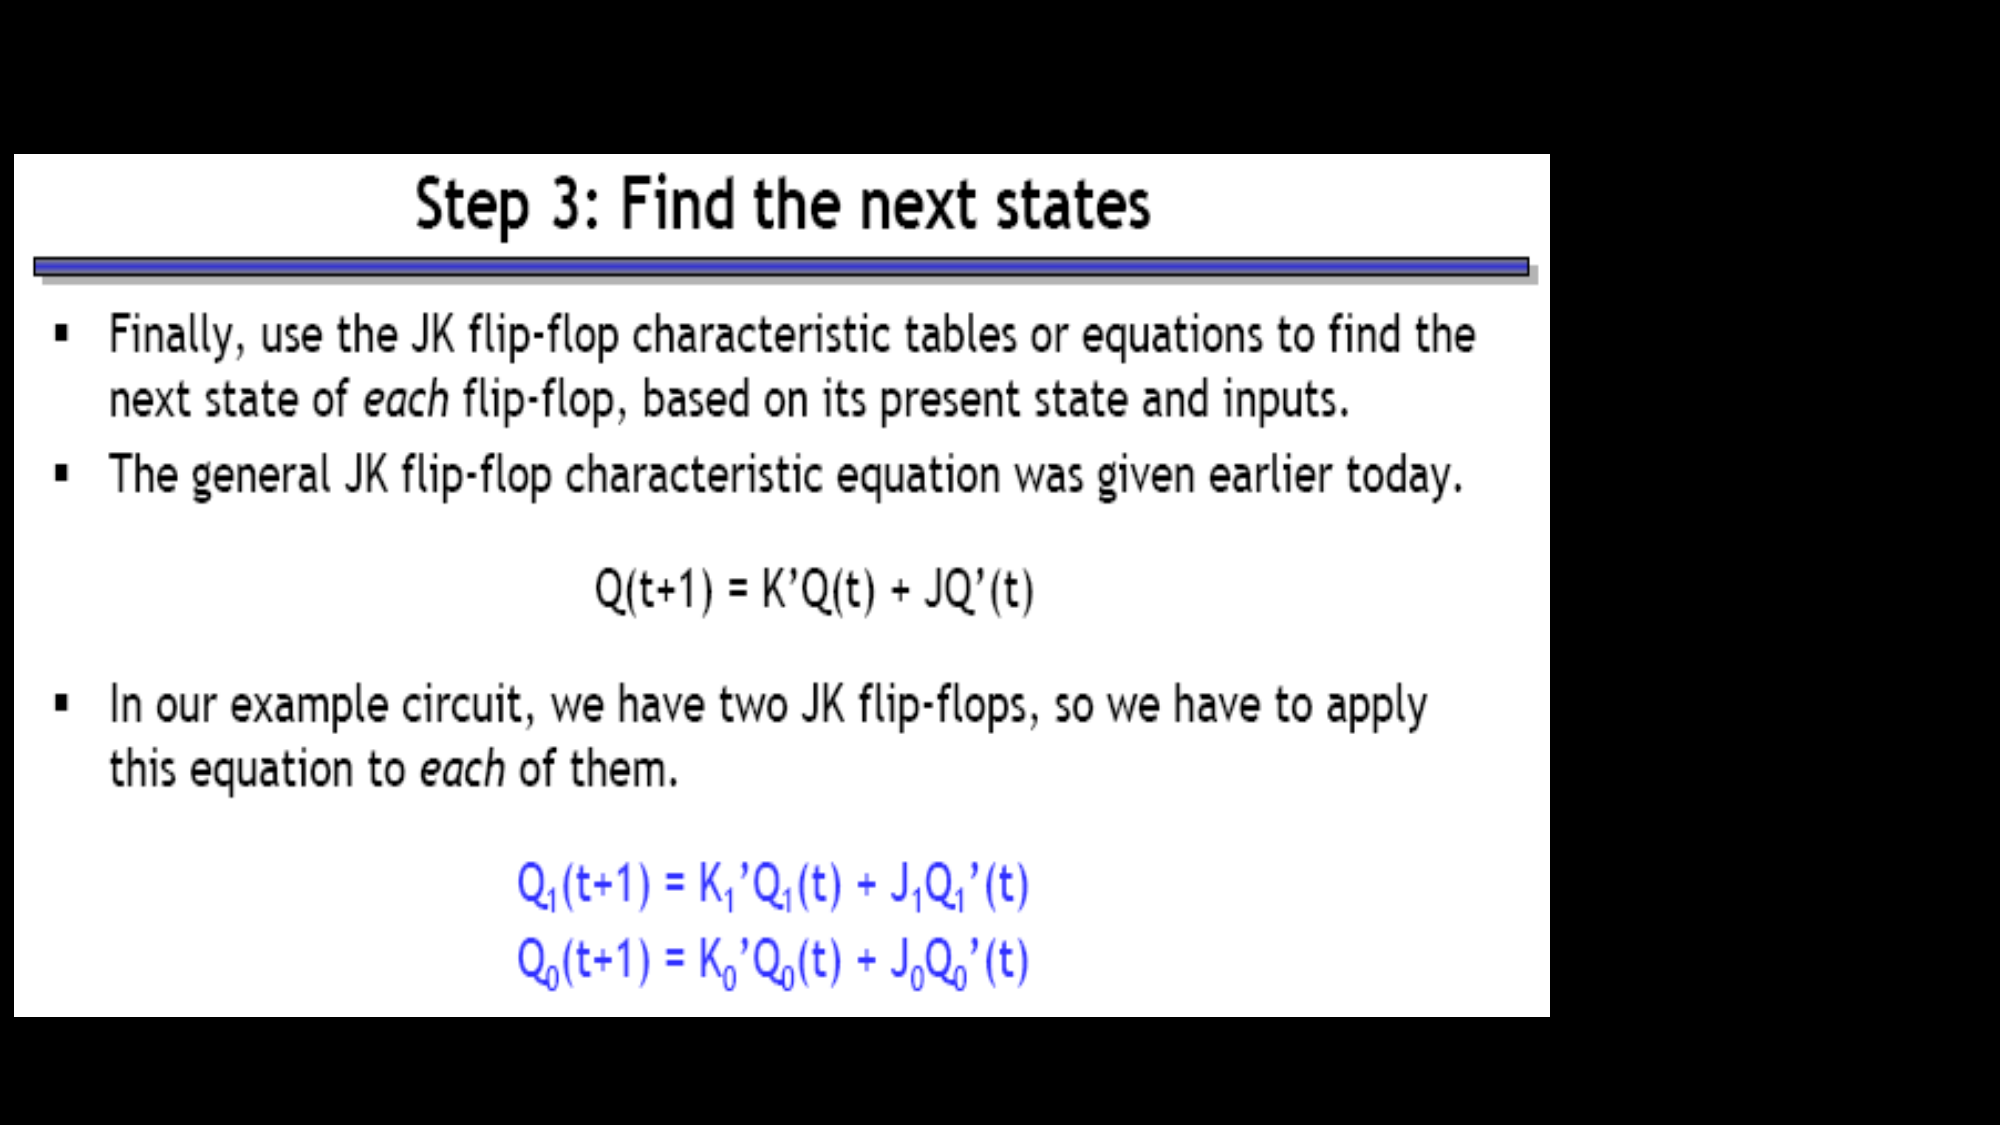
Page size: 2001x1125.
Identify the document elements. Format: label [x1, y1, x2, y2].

picture [14, 154, 1550, 1017]
